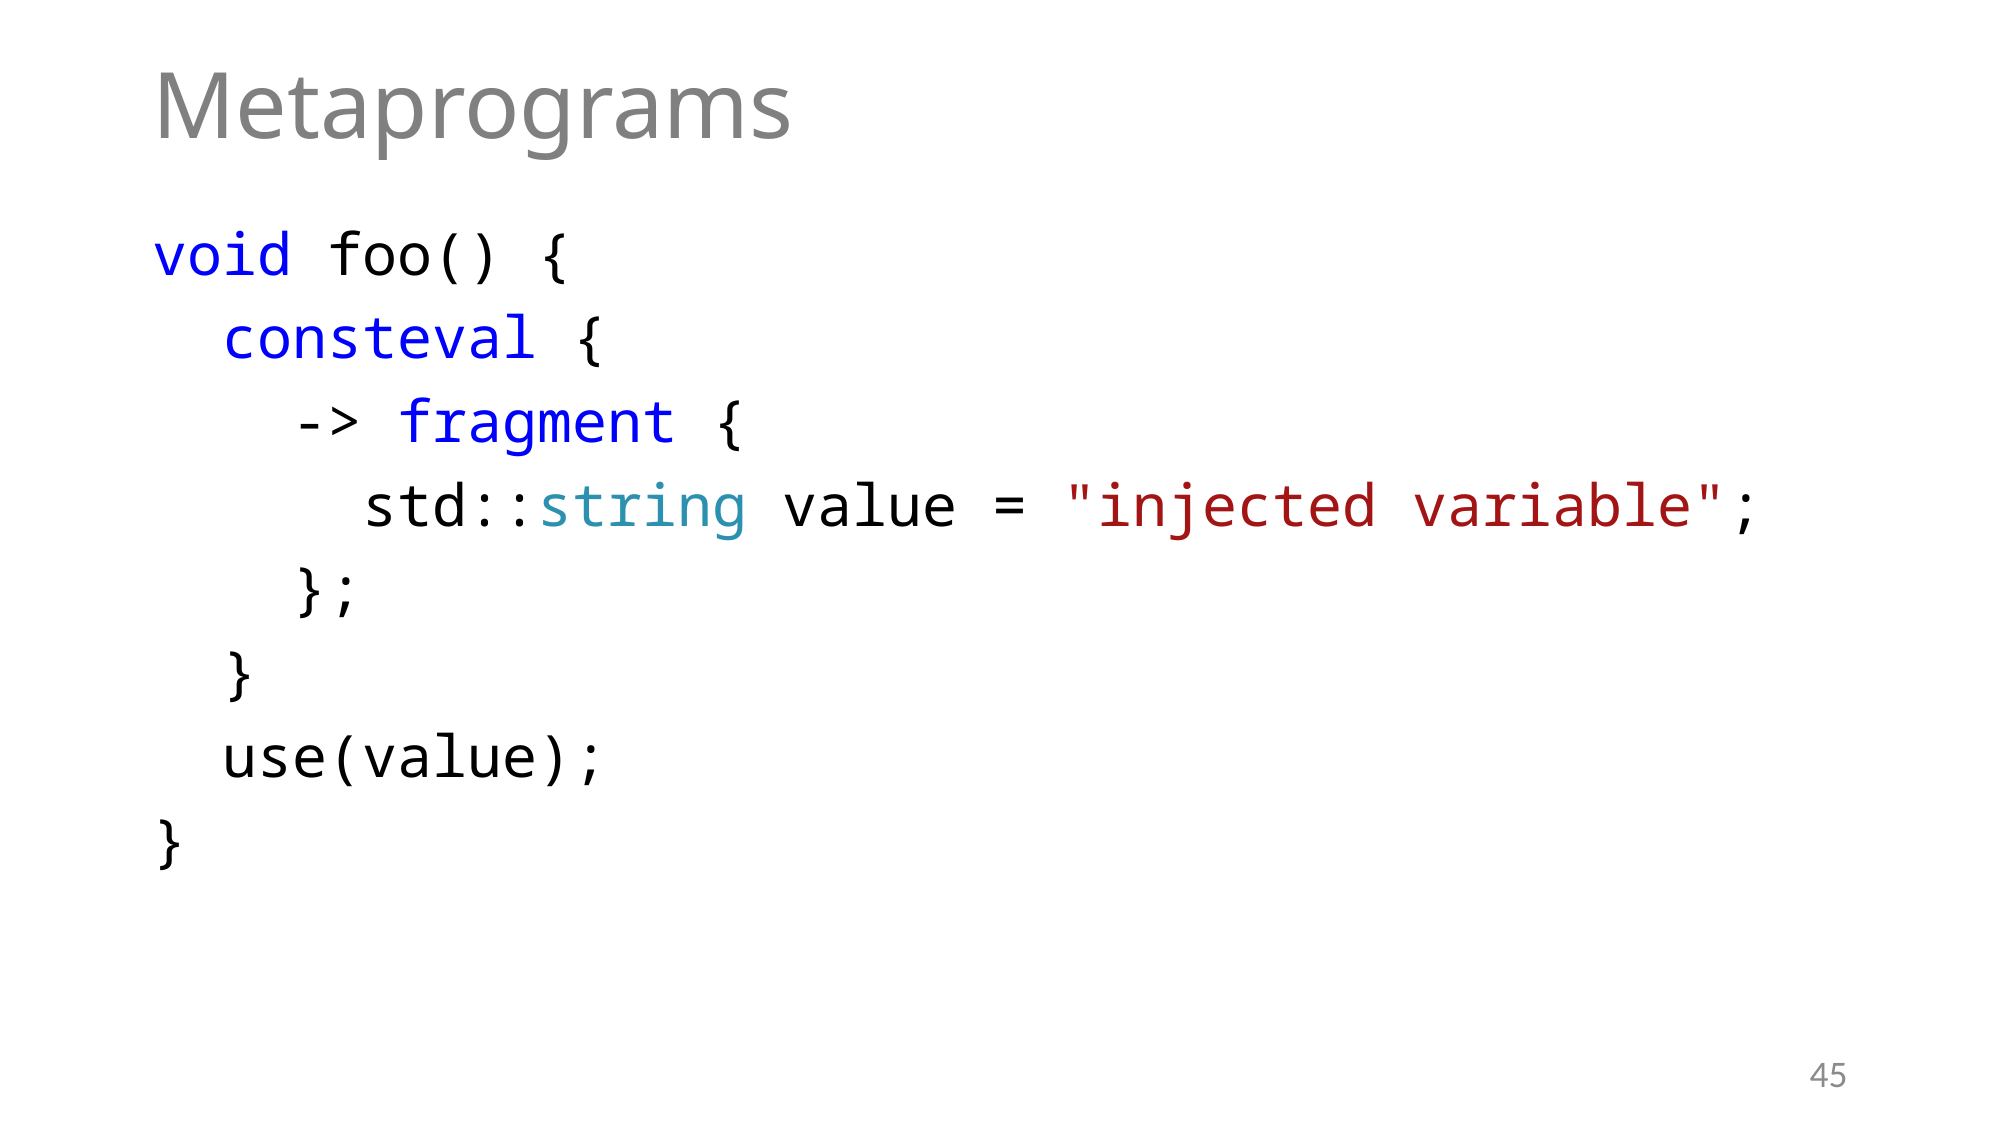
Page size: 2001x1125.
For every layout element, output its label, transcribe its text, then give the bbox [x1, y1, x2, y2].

title Metaprograms [137, 0, 1863, 217]
slide_number 45 [1412, 1042, 1863, 1103]
list void foo() { consteval { -> fragment { std::string value = "injected variable"; }; } use(value); } [137, 217, 1863, 1125]
